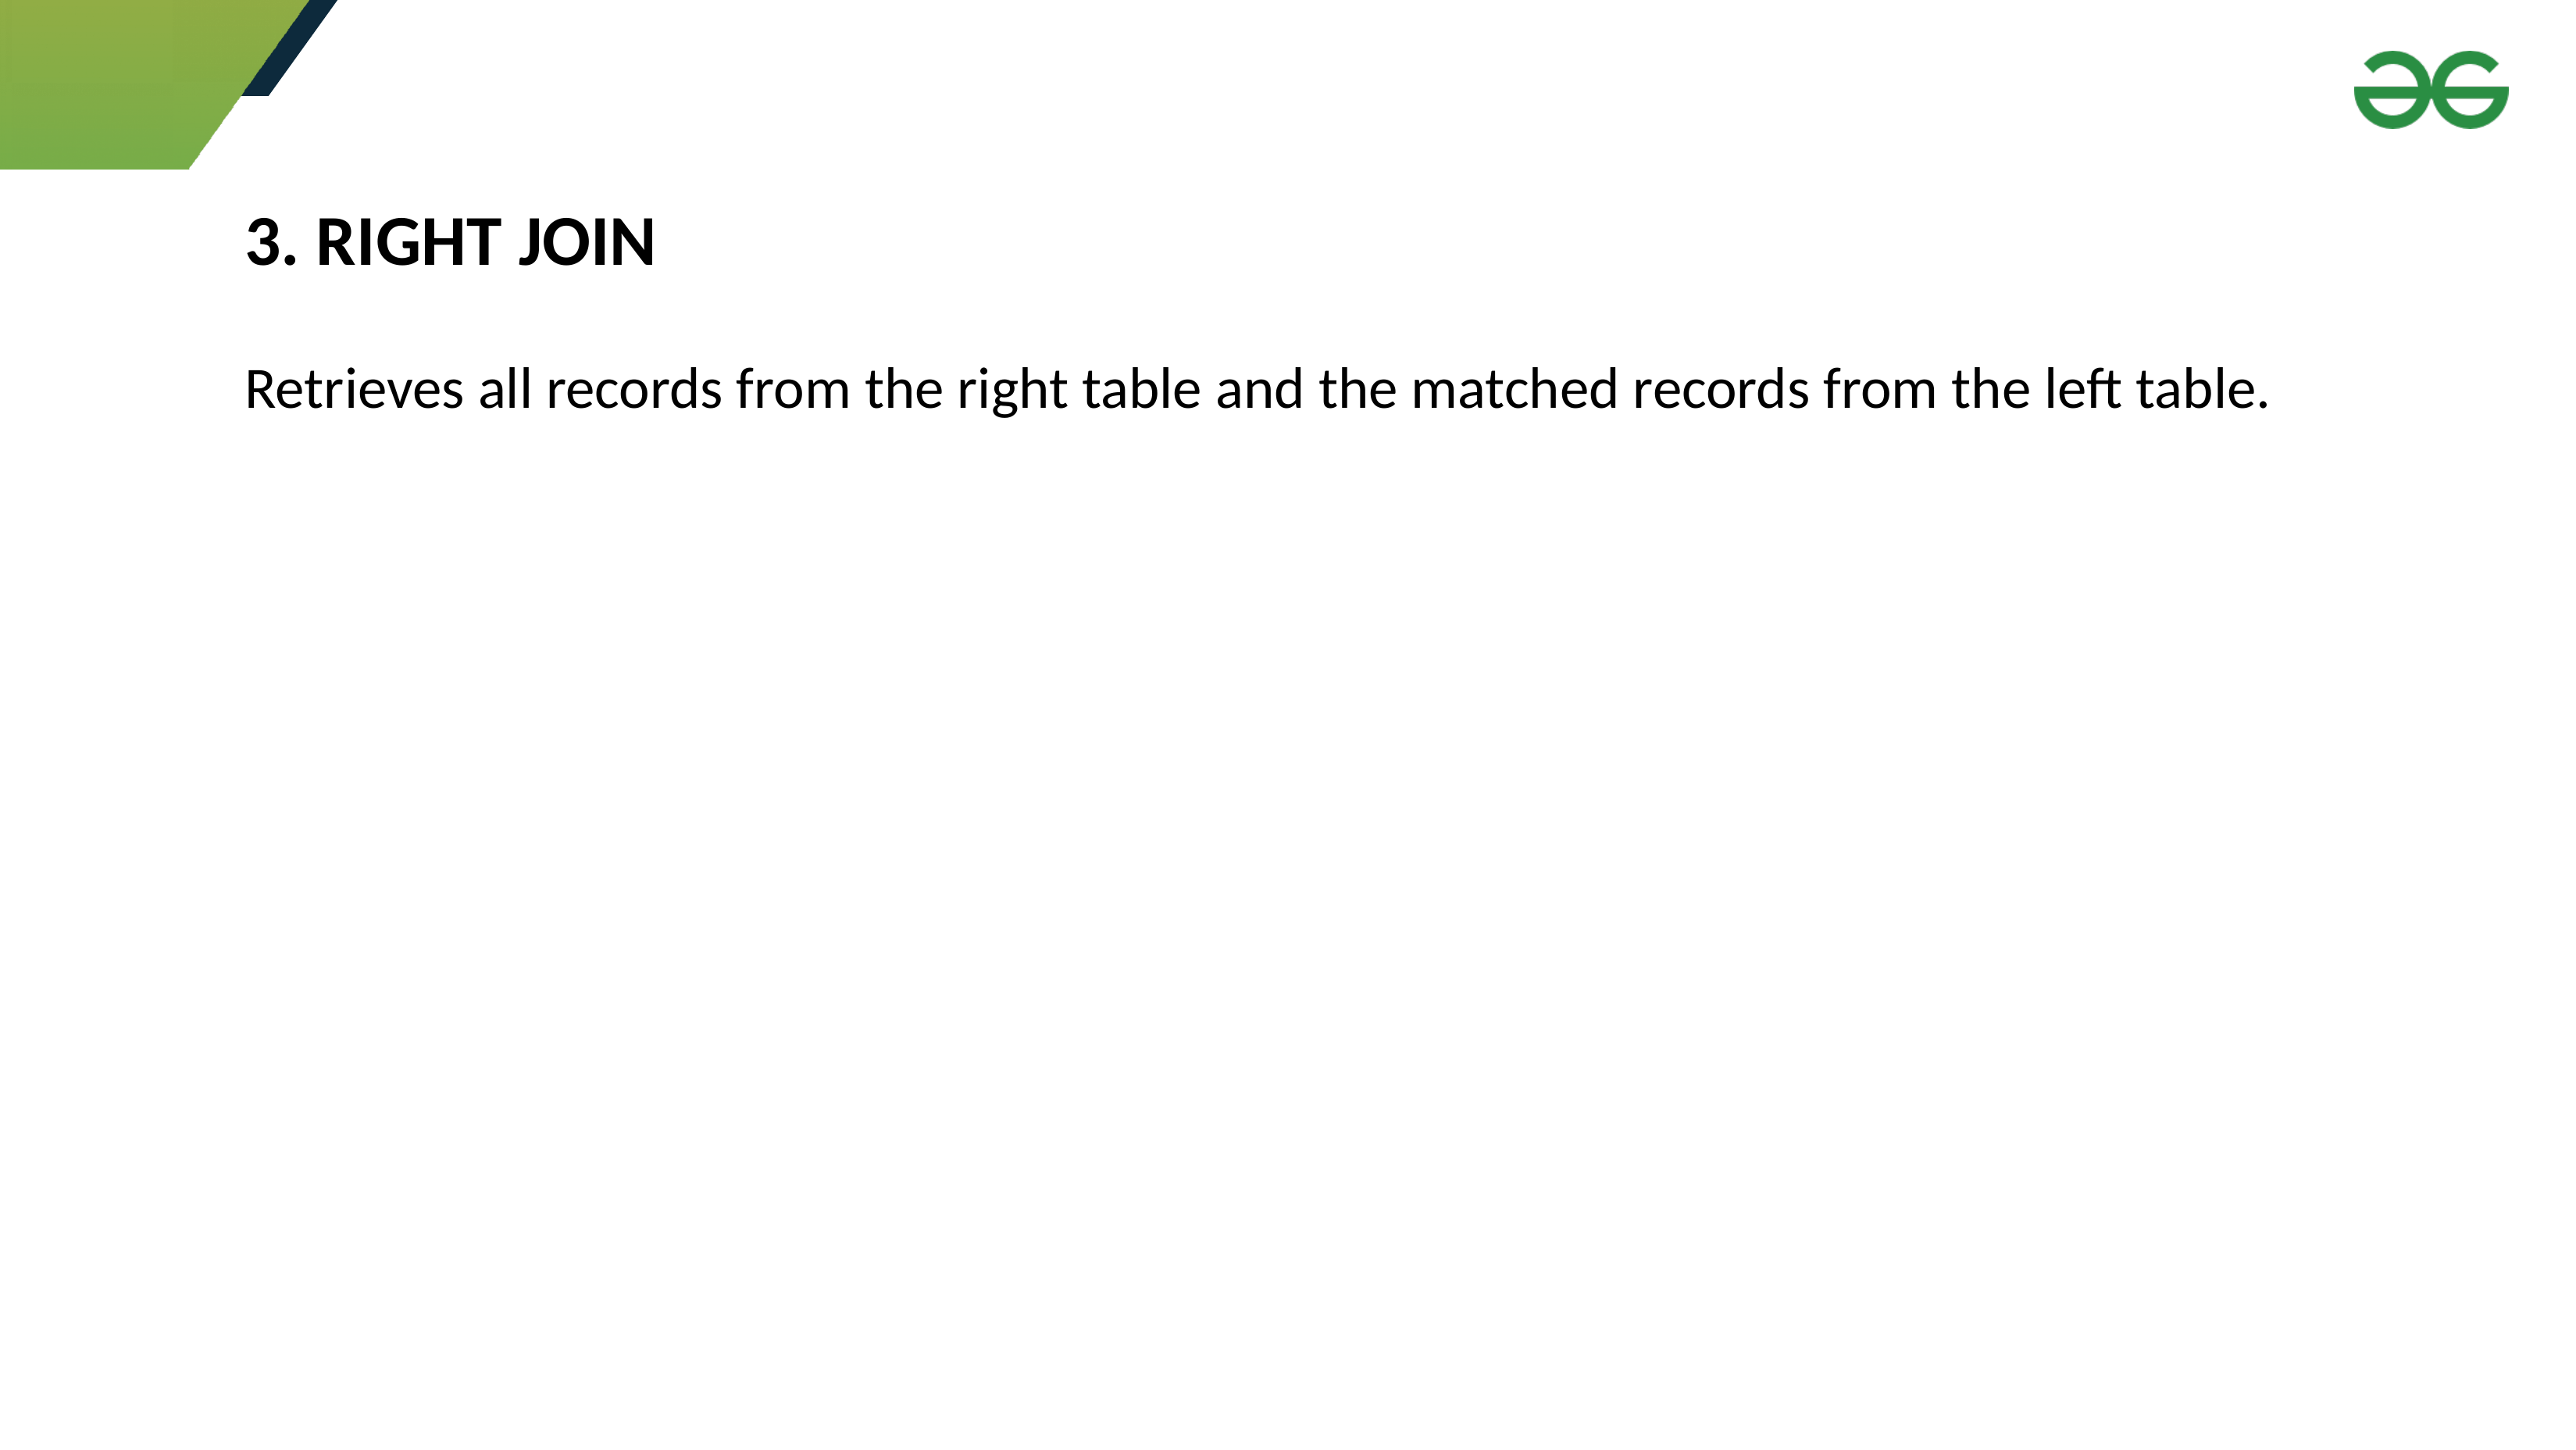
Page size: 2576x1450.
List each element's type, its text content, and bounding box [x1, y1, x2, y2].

picture [0, 0, 309, 170]
picture [2353, 50, 2509, 130]
text_box 3. RIGHT JOIN Retrieves all records from the right table and the matched records from the left table. [233, 188, 2392, 566]
